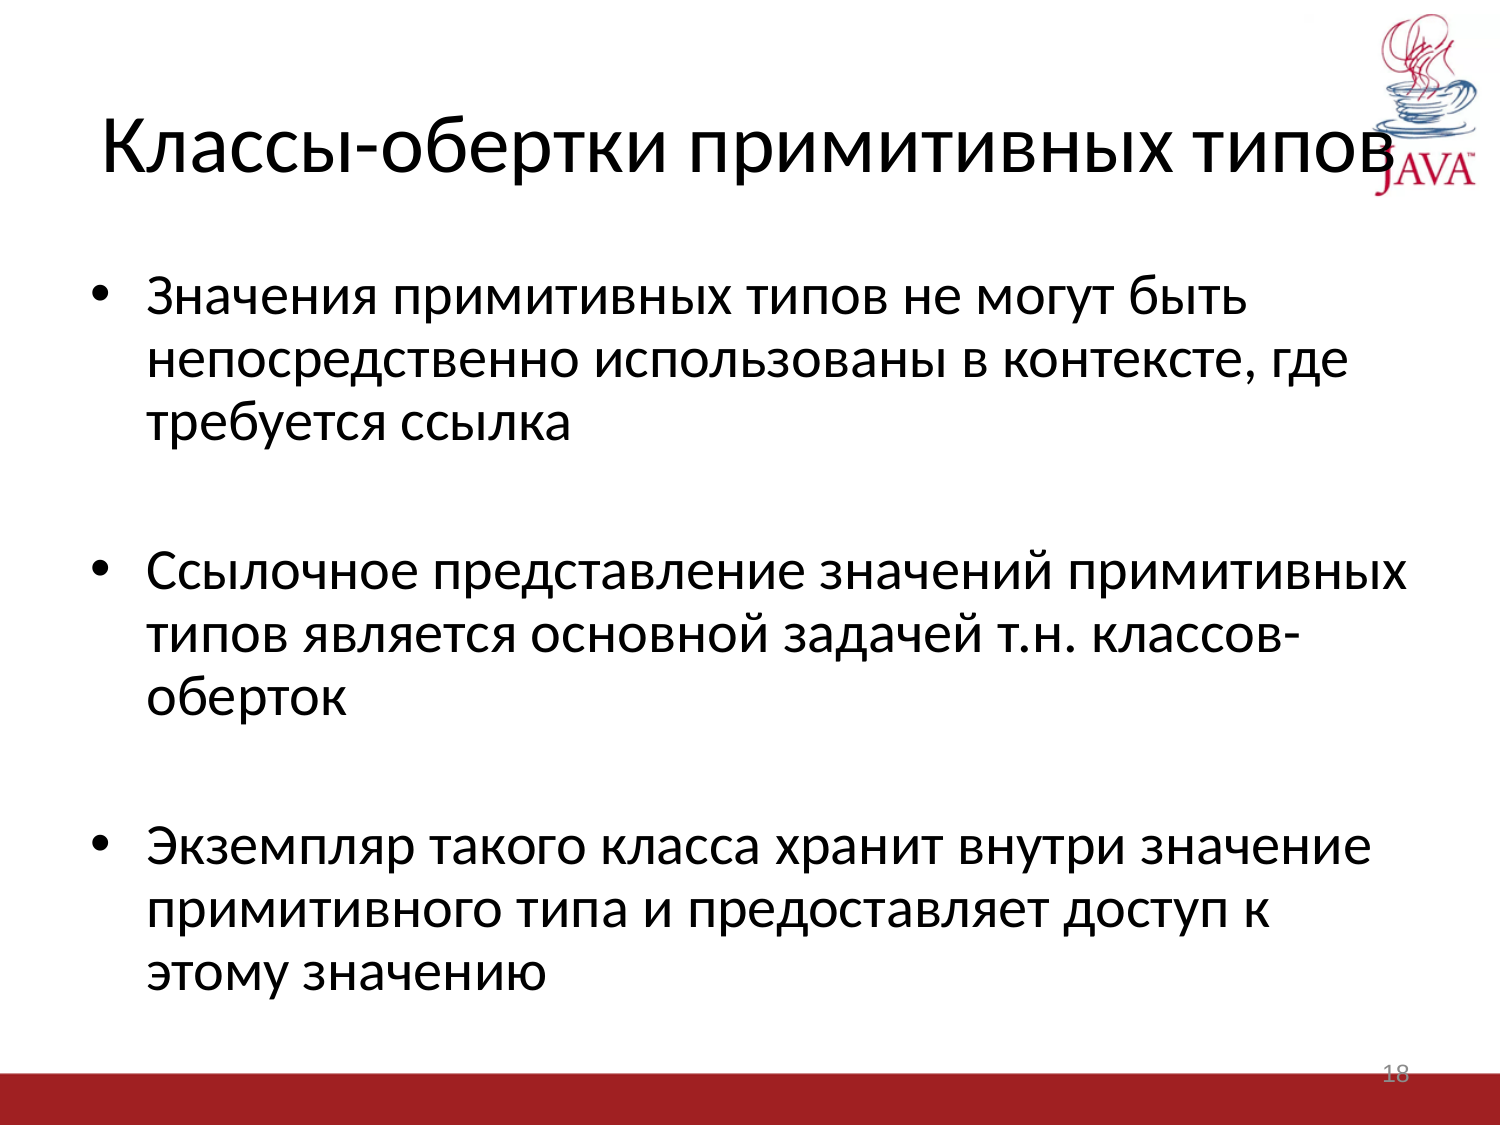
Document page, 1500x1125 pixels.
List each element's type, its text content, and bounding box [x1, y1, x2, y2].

picture [0, 0, 1500, 1125]
slide_number 18 [1074, 1042, 1425, 1103]
list Значения примитивных типов не могут быть непосредственно использованы в контексте, где требуется ссылка Ссылочное представление значений примитивных типов является основной задачей т.н. классов-оберток Экземпляр такого класса хранит внутри значение примитивного типа и предоставляет доступ к этому значению [75, 262, 1425, 1005]
title Классы-обертки примитивных типов [75, 45, 1425, 233]
